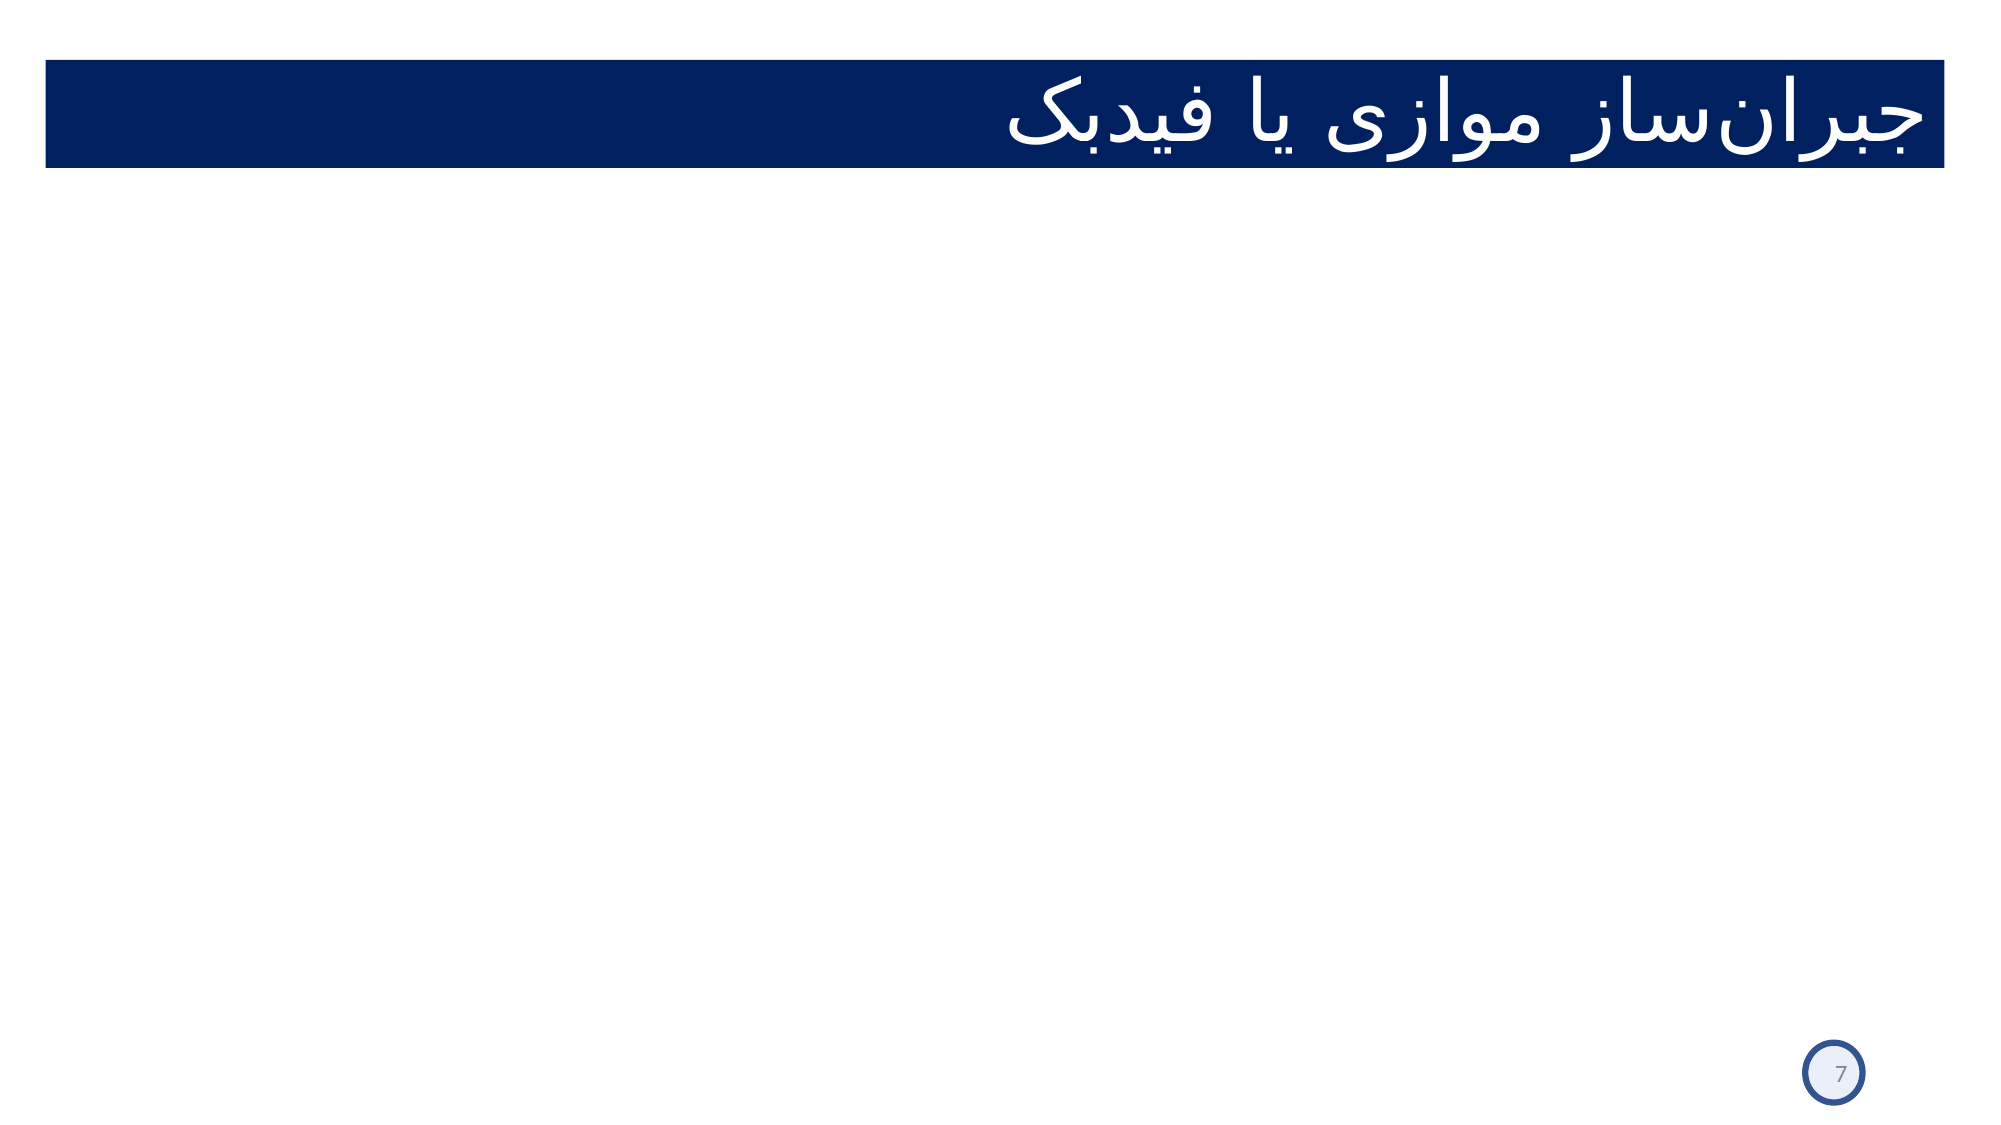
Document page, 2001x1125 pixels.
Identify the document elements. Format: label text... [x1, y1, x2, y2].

slide_number 7 [1412, 1042, 1863, 1103]
title جبران‌ساز موازی یا فیدبک [45, 59, 1945, 168]
